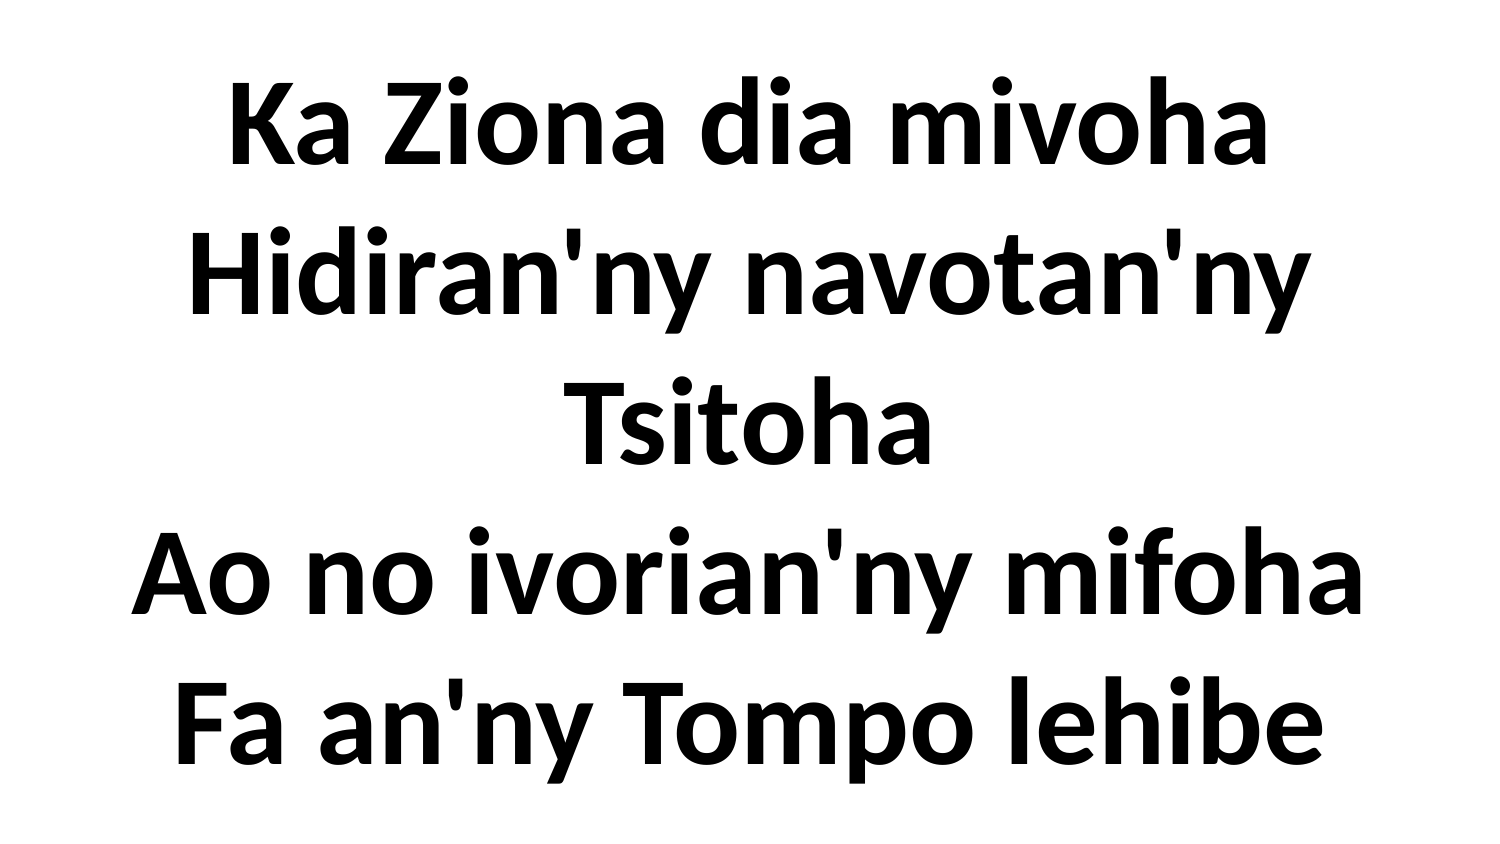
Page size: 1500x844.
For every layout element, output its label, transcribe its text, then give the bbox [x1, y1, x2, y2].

text_box Ka Ziona dia mivoha Hidiran'ny navotan'ny Tsitoha Ao no ivorian'ny mifoha Fa an'ny Tompo lehibe [0, 32, 1500, 797]
